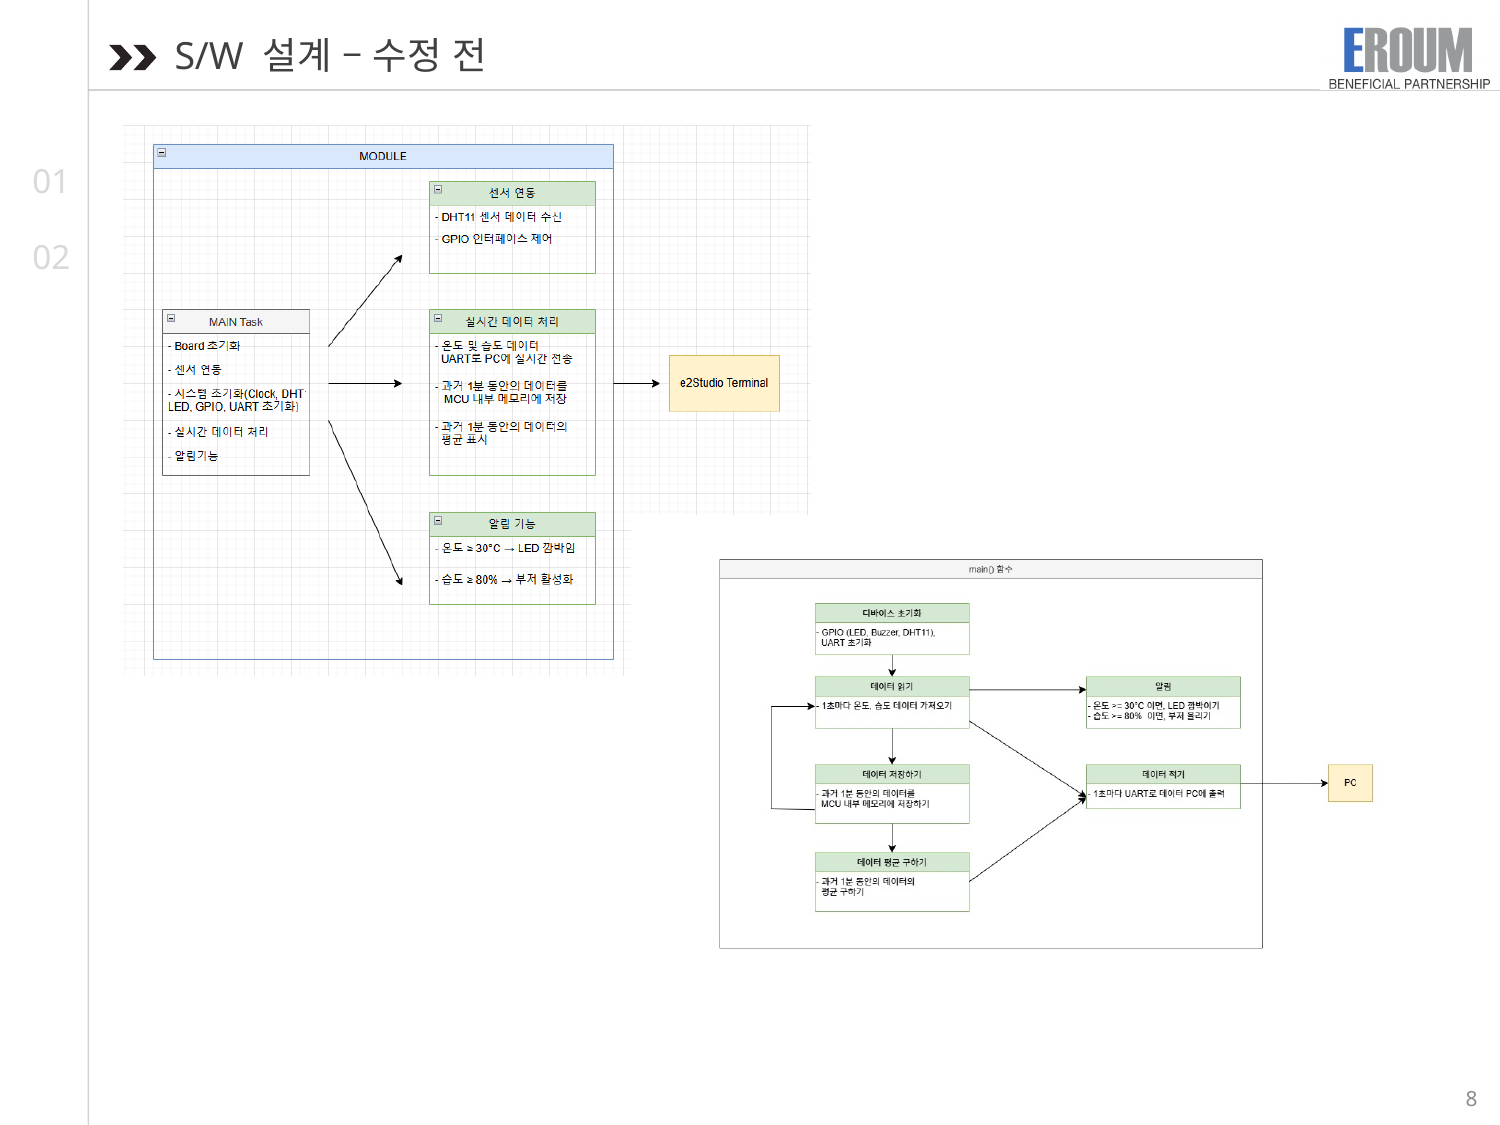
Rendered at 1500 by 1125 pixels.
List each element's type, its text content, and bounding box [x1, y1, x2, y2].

slide_number 8 [1409, 1077, 1493, 1122]
picture [123, 125, 1438, 1029]
title S/W 설계 – 수정 전 [159, 32, 1247, 77]
picture [1319, 19, 1500, 90]
